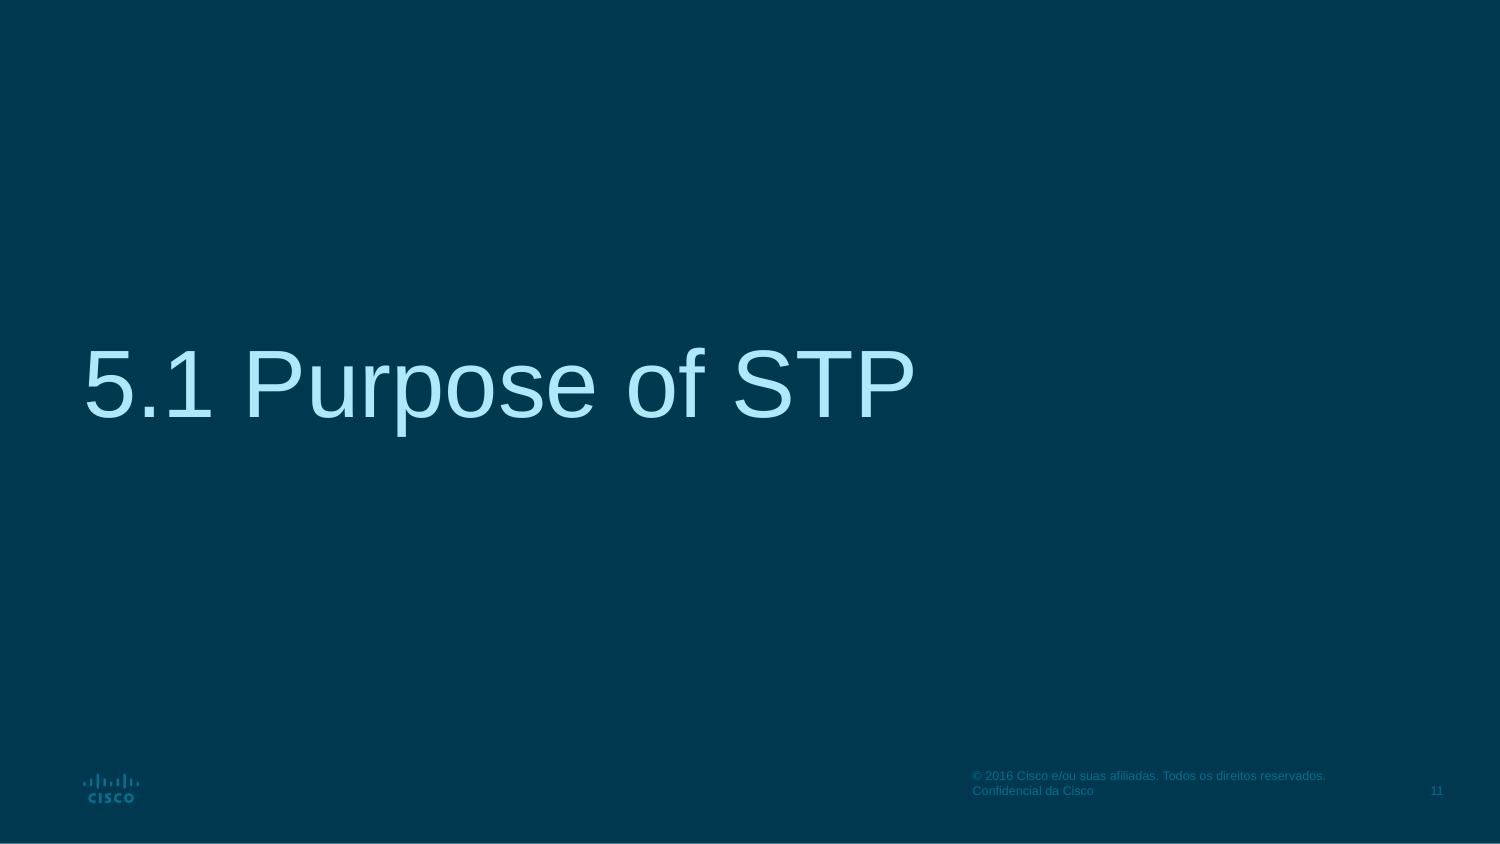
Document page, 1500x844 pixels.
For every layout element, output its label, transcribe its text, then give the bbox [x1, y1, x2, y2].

title 5.1 Purpose of STP [68, 293, 1315, 446]
